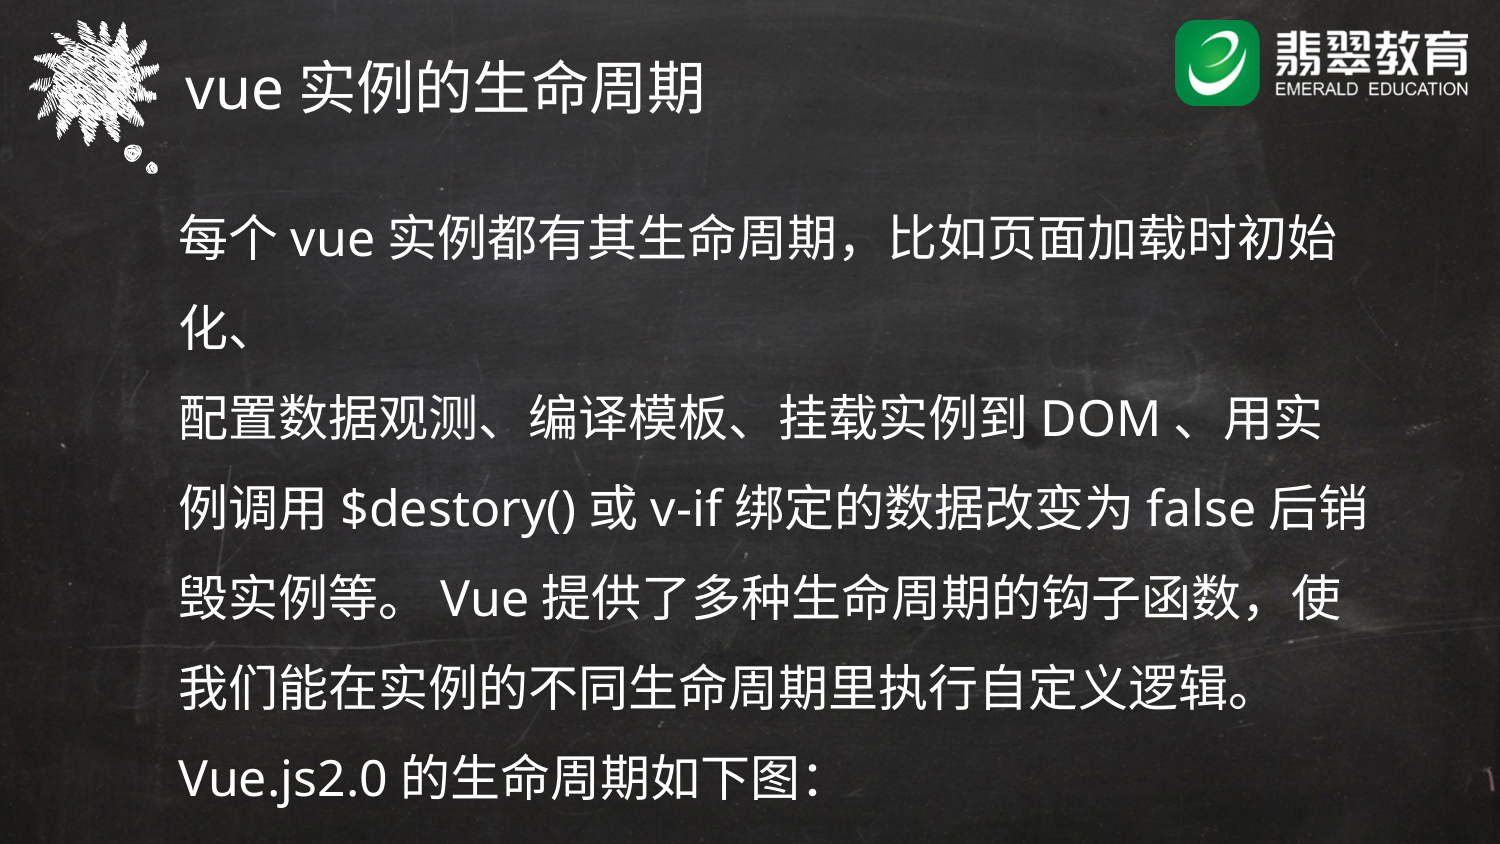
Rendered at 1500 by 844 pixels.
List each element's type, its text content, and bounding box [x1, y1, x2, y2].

text_box 每个vue实例都有其生命周期，比如页面加载时初始化、 配置数据观测、编译模板、挂载实例到DOM、用实例调用$destory()或v-if绑定的数据改变为false后销毁实例等。Vue提供了多种生命周期的钩子函数，使我们能在实例的不同生命周期里执行自定义逻辑。 Vue.js2.0的生命周期如下图： [163, 168, 1388, 814]
picture [0, 0, 1500, 844]
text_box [29, 19, 160, 174]
text_box vue实例的生命周期 [171, 43, 1117, 129]
